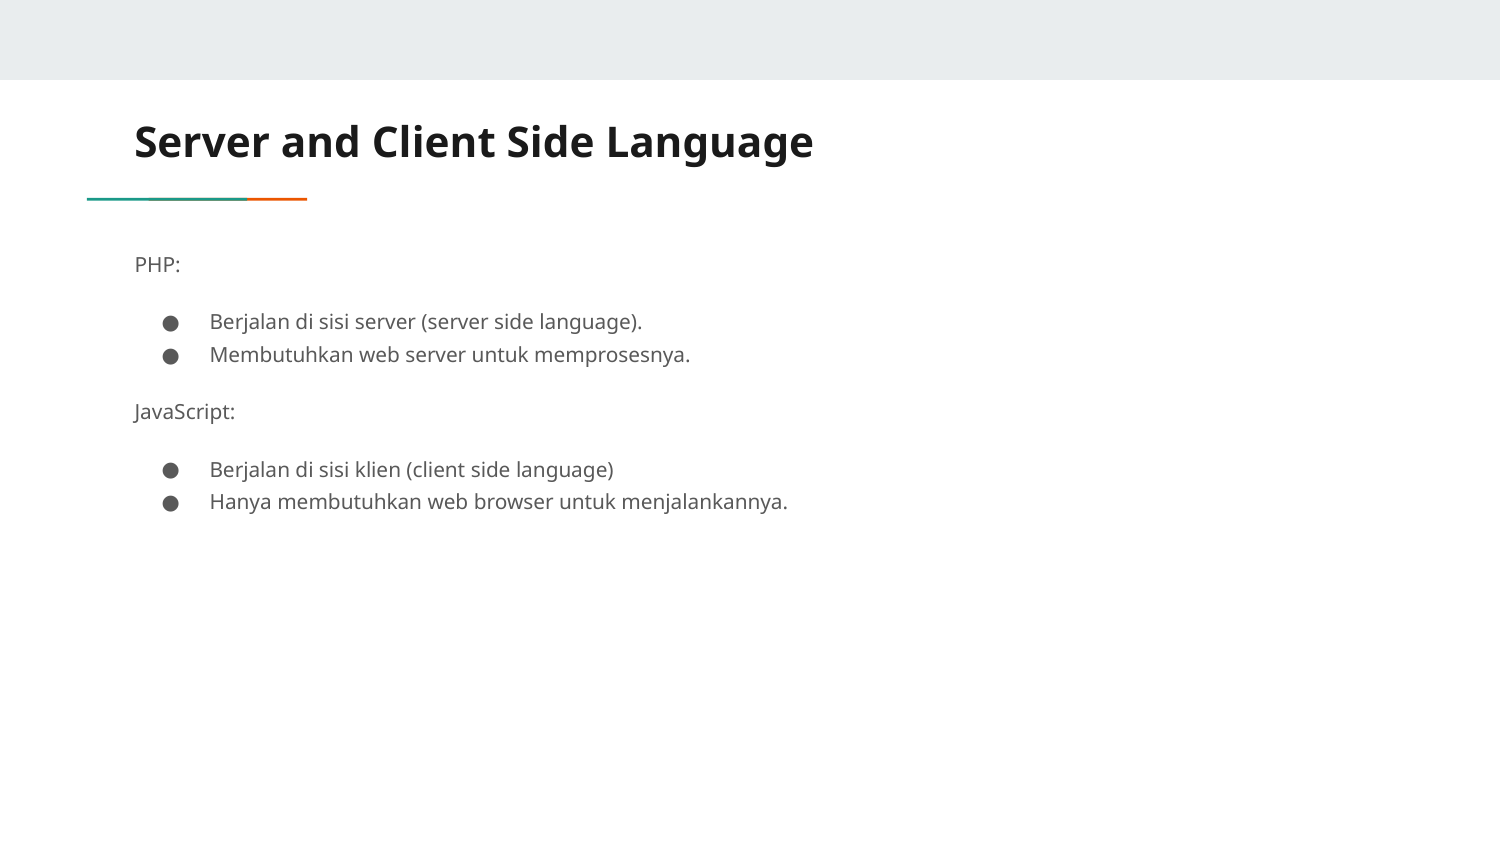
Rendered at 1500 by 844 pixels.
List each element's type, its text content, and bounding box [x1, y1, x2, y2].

list PHP: Berjalan di sisi server (server side language). Membutuhkan web server untuk memprosesnya. JavaScript: Berjalan di sisi klien (client side language) Hanya membutuhkan web browser untuk menjalankannya. [119, 230, 1381, 712]
title Server and Client Side Language [119, 97, 1381, 185]
